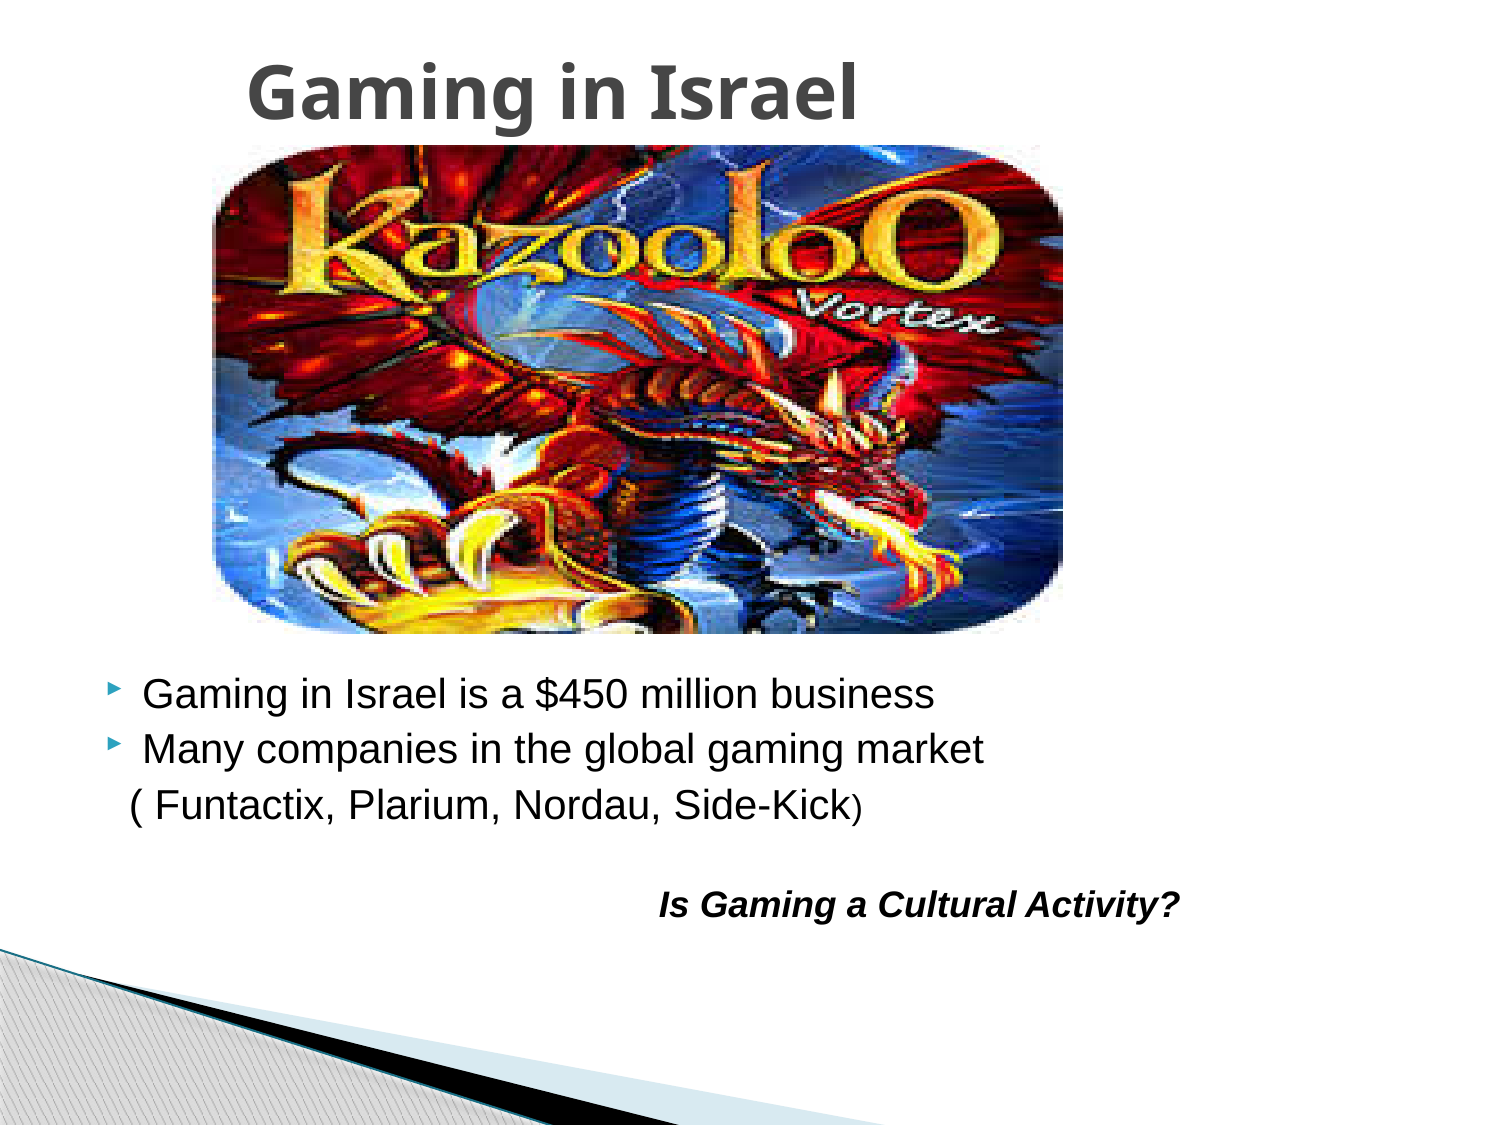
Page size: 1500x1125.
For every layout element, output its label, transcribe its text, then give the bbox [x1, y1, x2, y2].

picture [212, 145, 1063, 635]
list Gaming in Israel is a $450 million business Many companies in the global gaming market ( Funtactix, Plarium, Nordau, Side-Kick) Is Gaming a Cultural Activity? [75, 243, 1425, 1025]
title Gaming in Israel [75, 0, 1425, 233]
